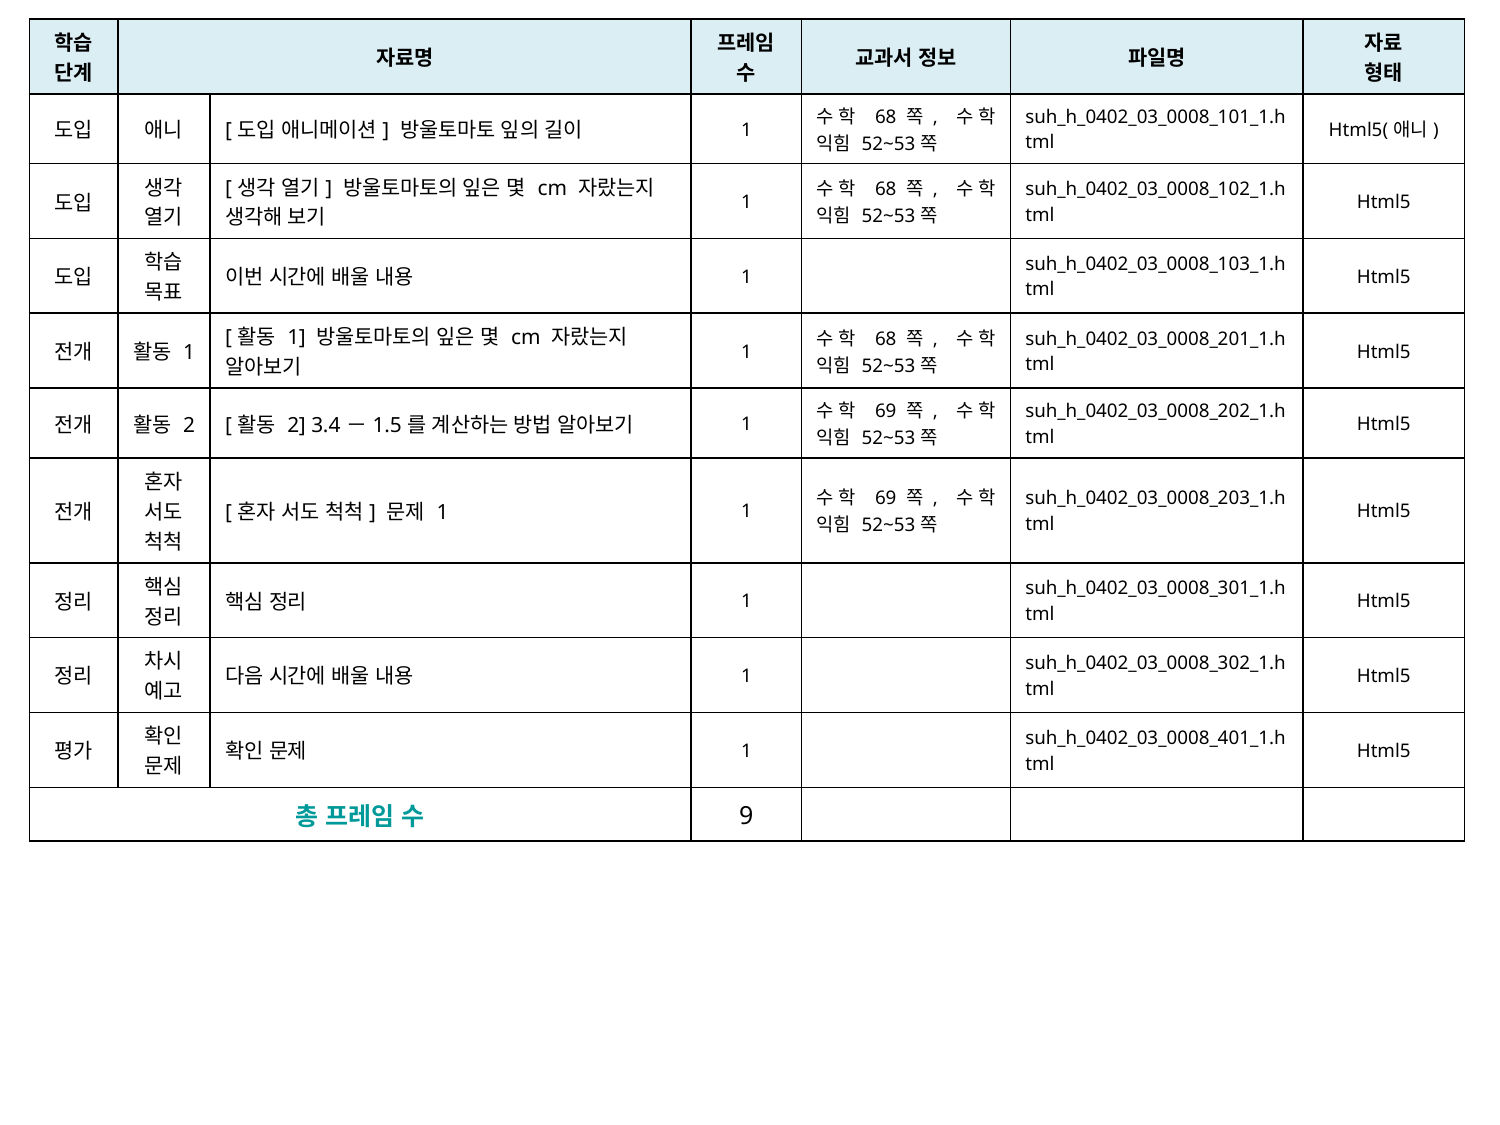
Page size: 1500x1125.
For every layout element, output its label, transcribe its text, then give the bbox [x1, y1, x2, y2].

table_cell [활동 2] 3.4－1.5를 계산하는 방법 알아보기 [211, 389, 690, 457]
table_cell 이번 시간에 배울 내용 [211, 239, 690, 312]
table_cell [802, 713, 1010, 787]
table_cell 총 프레임 수 [30, 788, 690, 840]
table_cell [802, 788, 1010, 840]
table_cell suh_h_0402_03_0008_101_1.html [1011, 95, 1302, 163]
table_cell suh_h_0402_03_0008_202_1.html [1011, 389, 1302, 457]
table_cell 평가 [30, 713, 117, 787]
table_cell 수학 68쪽, 수학 익힘 52~53쪽 [802, 164, 1010, 238]
table_cell 9 [692, 788, 801, 840]
table_cell Html5 [1304, 564, 1464, 637]
table_cell suh_h_0402_03_0008_203_1.html [1011, 459, 1302, 562]
table_cell suh_h_0402_03_0008_201_1.html [1011, 314, 1302, 387]
table_header 자료 형태 [1304, 20, 1464, 93]
table_cell 1 [692, 389, 801, 457]
table_cell suh_h_0402_03_0008_301_1.html [1011, 564, 1302, 637]
table_cell [802, 564, 1010, 637]
table_cell 핵심 정리 [119, 564, 209, 637]
table_cell Html5 [1304, 239, 1464, 312]
table_cell suh_h_0402_03_0008_302_1.html [1011, 638, 1302, 712]
table_cell [1304, 788, 1464, 840]
table_cell 전개 [30, 314, 117, 387]
table_cell 도입 [30, 95, 117, 163]
table_cell 핵심 정리 [211, 564, 690, 637]
table_cell 활동 1 [119, 314, 209, 387]
table_cell Html5(애니) [1304, 95, 1464, 163]
table_cell Html5 [1304, 638, 1464, 712]
table_cell [활동 1] 방울토마토의 잎은 몇 cm 자랐는지 알아보기 [211, 314, 690, 387]
table_cell 차시 예고 [119, 638, 209, 712]
table_cell 수학 68쪽, 수학 익힘 52~53쪽 [802, 95, 1010, 163]
table_cell 1 [692, 164, 801, 238]
table_cell Html5 [1304, 389, 1464, 457]
table_cell Html5 [1304, 164, 1464, 238]
table_cell 혼자 서도 척척 [119, 459, 209, 562]
table_cell 1 [692, 638, 801, 712]
table_header 파일명 [1011, 20, 1302, 93]
table_cell 1 [692, 713, 801, 787]
table_cell 확인 문제 [211, 713, 690, 787]
table_cell suh_h_0402_03_0008_401_1.html [1011, 713, 1302, 787]
table_cell 도입 [30, 239, 117, 312]
table_cell 전개 [30, 459, 117, 562]
table_cell 생각 열기 [119, 164, 209, 238]
table_cell Html5 [1304, 314, 1464, 387]
table_cell 1 [692, 314, 801, 387]
table_cell Html5 [1304, 459, 1464, 562]
table_cell 활동 2 [119, 389, 209, 457]
table_cell 학습 목표 [119, 239, 209, 312]
table_cell 수학 69쪽, 수학 익힘 52~53쪽 [802, 389, 1010, 457]
table_cell 다음 시간에 배울 내용 [211, 638, 690, 712]
table_cell 수학 68쪽, 수학 익힘 52~53쪽 [802, 314, 1010, 387]
table_cell 수학 69쪽, 수학 익힘 52~53쪽 [802, 459, 1010, 562]
table_cell [1011, 788, 1302, 840]
table_cell [생각 열기] 방울토마토의 잎은 몇 cm 자랐는지 생각해 보기 [211, 164, 690, 238]
table_cell 정리 [30, 638, 117, 712]
table_cell suh_h_0402_03_0008_102_1.html [1011, 164, 1302, 238]
table_header 프레임 수 [692, 20, 801, 93]
table_cell 정리 [30, 564, 117, 637]
table_cell 확인 문제 [119, 713, 209, 787]
table_cell Html5 [1304, 713, 1464, 787]
table_cell 전개 [30, 389, 117, 457]
table_cell 1 [692, 459, 801, 562]
table_cell 1 [692, 564, 801, 637]
table_cell 1 [692, 239, 801, 312]
table_header 학습 단계 [30, 20, 117, 93]
table_cell [도입 애니메이션] 방울토마토 잎의 길이 [211, 95, 690, 163]
table_cell 애니 [119, 95, 209, 163]
table_cell suh_h_0402_03_0008_103_1.html [1011, 239, 1302, 312]
table_cell [혼자 서도 척척] 문제 1 [211, 459, 690, 562]
table_header 교과서 정보 [802, 20, 1010, 93]
table_cell 1 [692, 95, 801, 163]
table_header 자료명 [119, 20, 690, 93]
table_cell [802, 239, 1010, 312]
table_cell [802, 638, 1010, 712]
table_cell 도입 [30, 164, 117, 238]
